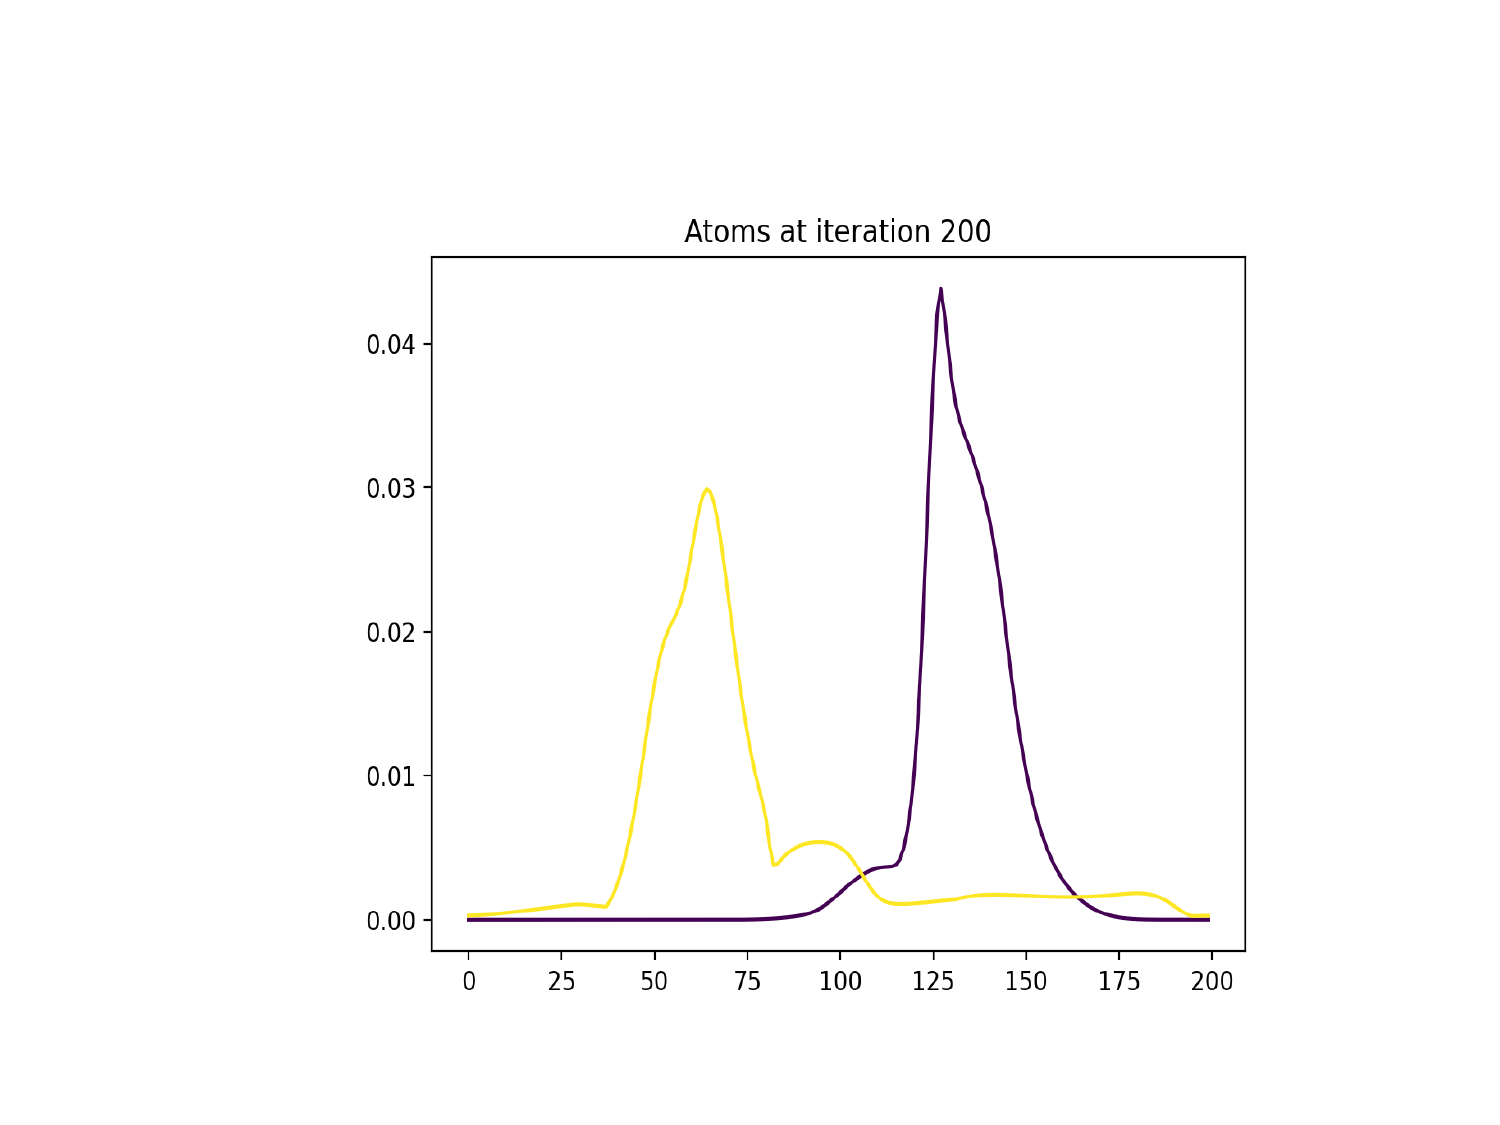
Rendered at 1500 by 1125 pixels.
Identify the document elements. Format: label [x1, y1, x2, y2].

picture [299, 149, 1351, 1051]
